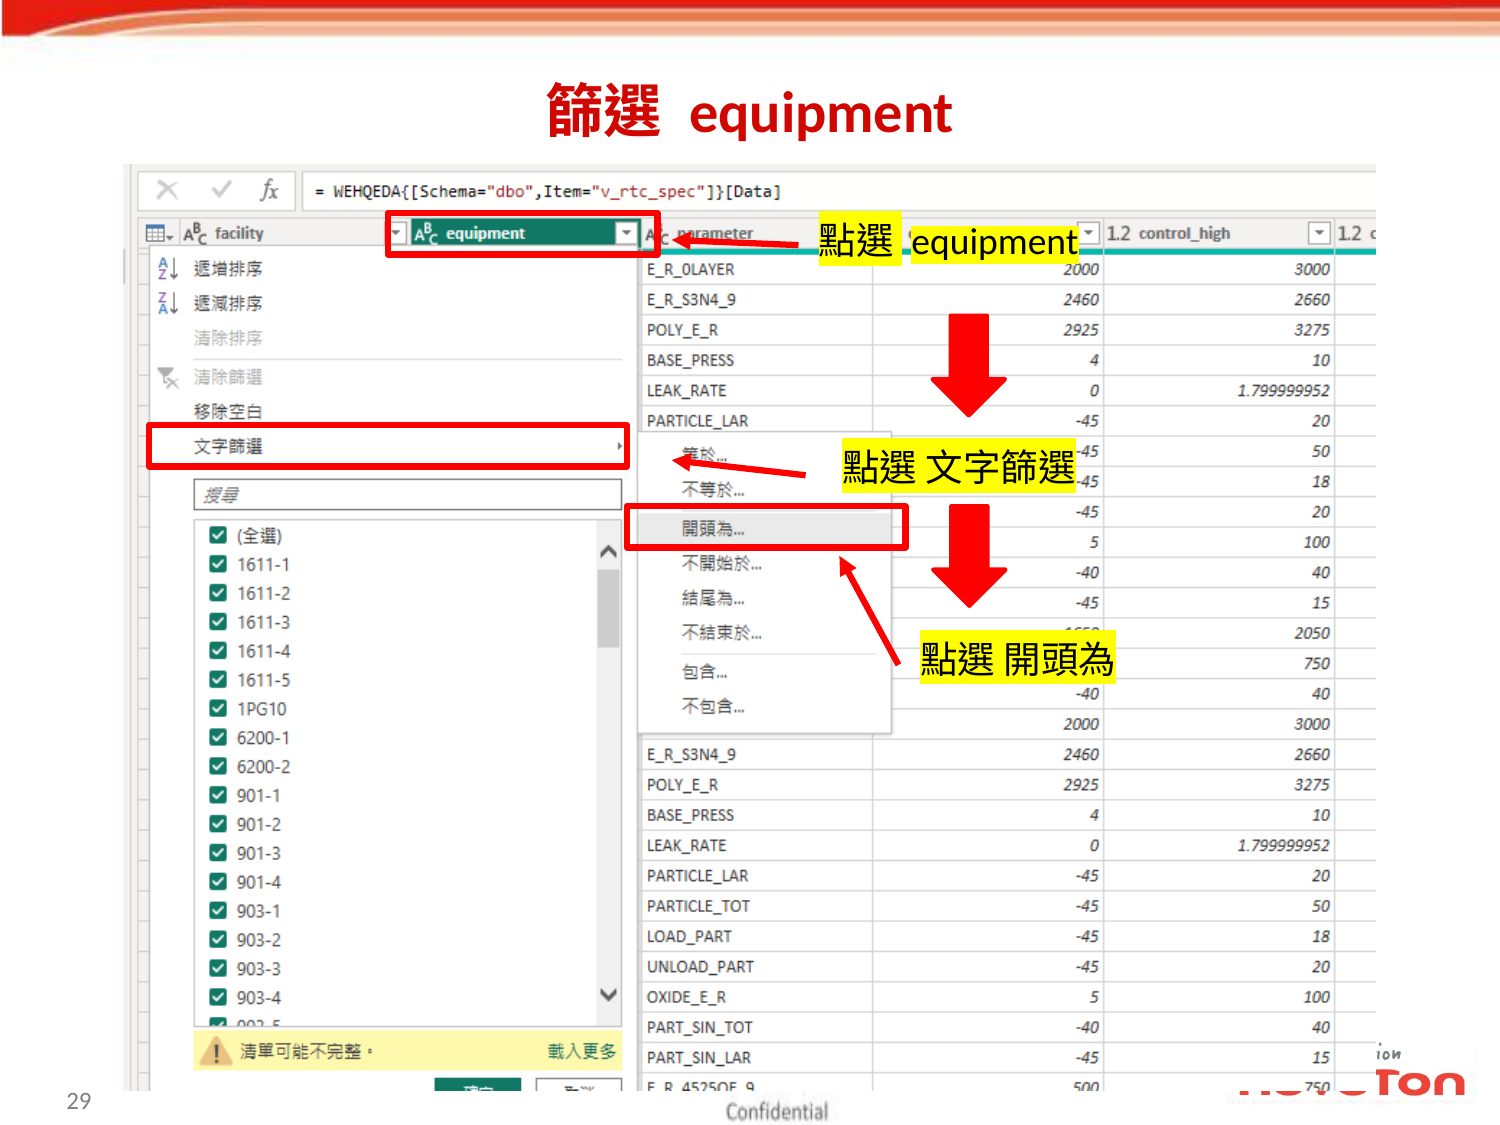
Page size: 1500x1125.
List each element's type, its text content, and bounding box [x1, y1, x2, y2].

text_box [671, 239, 799, 246]
picture [1, 0, 1500, 1125]
slide_number 28 [0, 1069, 160, 1125]
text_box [839, 555, 899, 666]
title 篩選 equipment [75, 66, 1425, 149]
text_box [671, 459, 806, 476]
